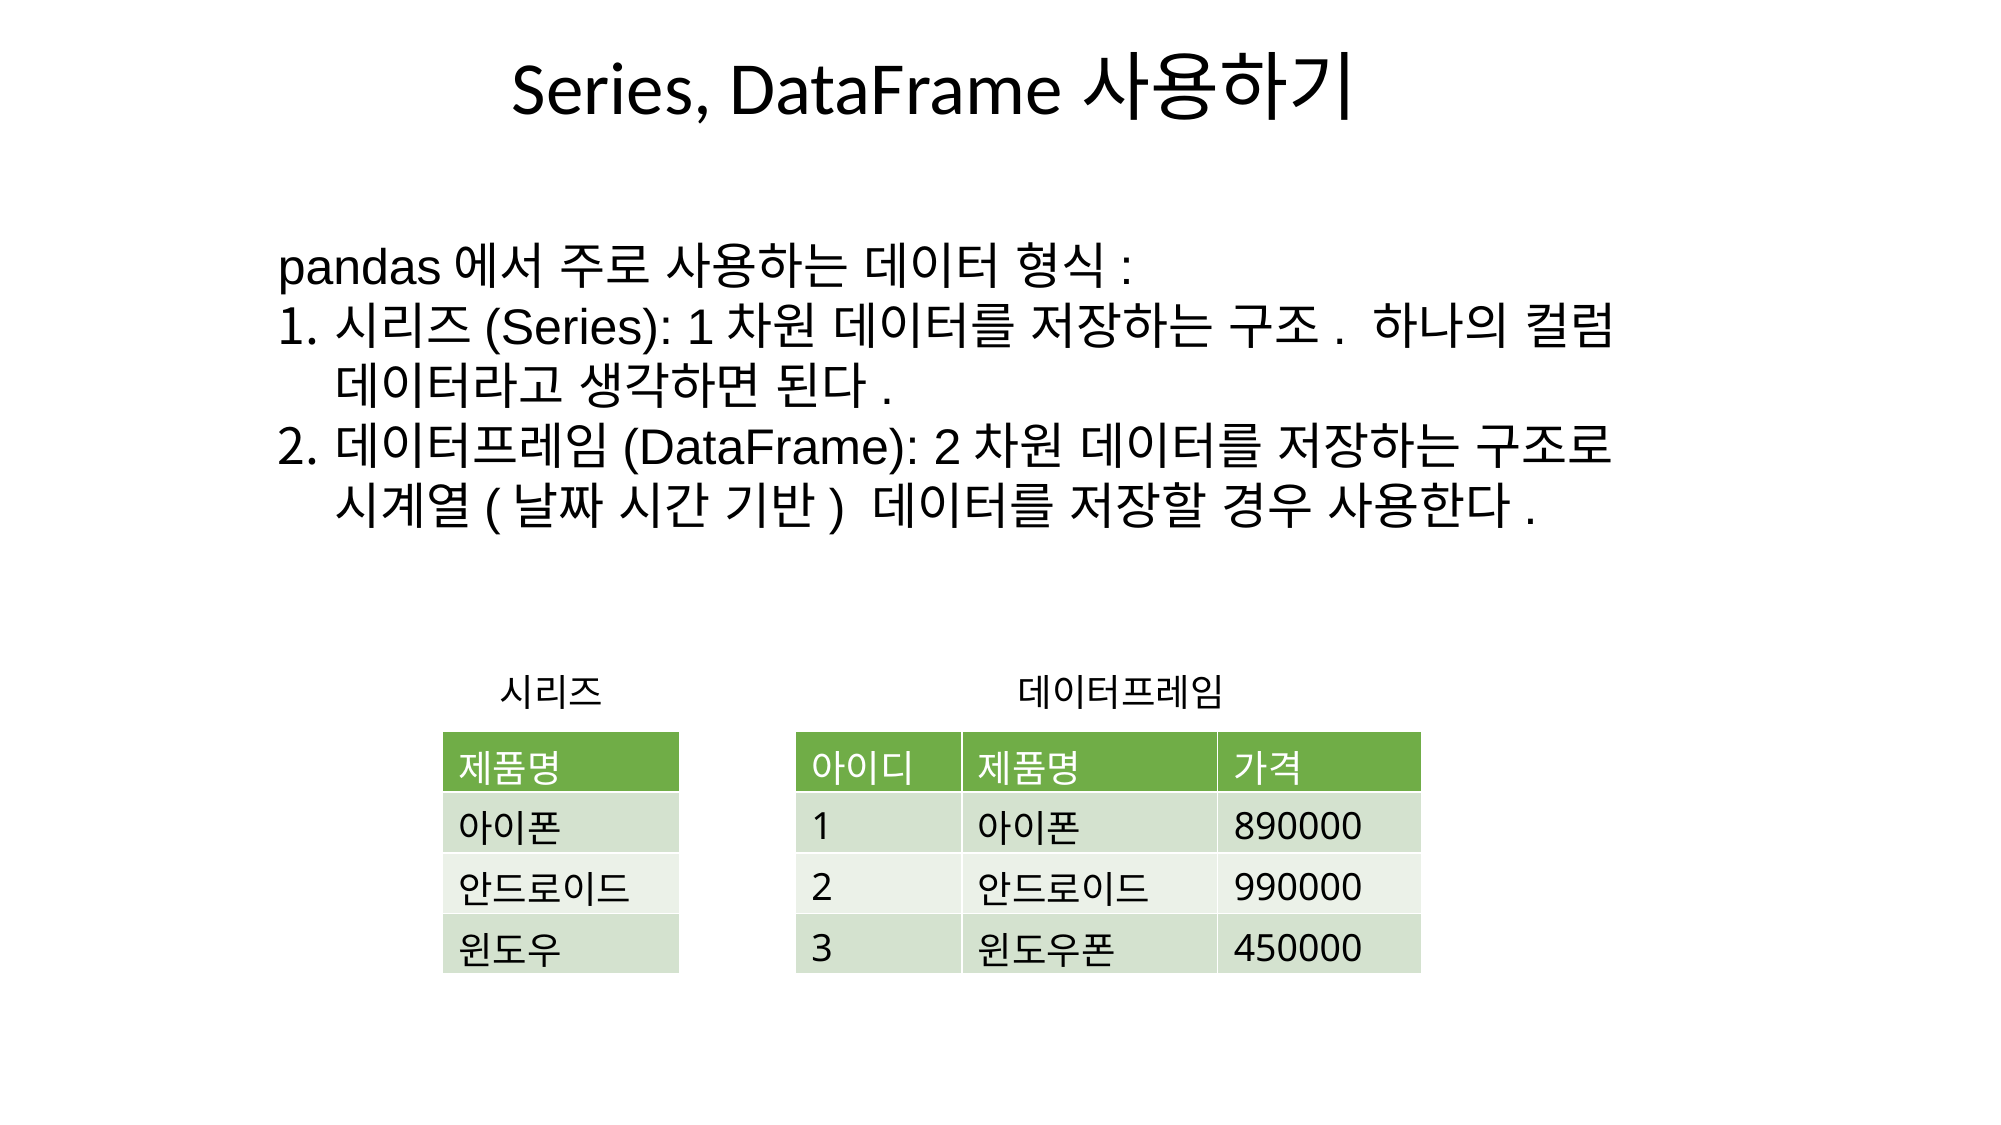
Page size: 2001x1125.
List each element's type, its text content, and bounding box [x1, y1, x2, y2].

table_cell 1 [796, 793, 961, 852]
text_box 시리즈 [485, 661, 619, 722]
table_cell 안드로이드 [443, 854, 679, 913]
list [137, 299, 1863, 1014]
table_cell 윈도우폰 [963, 914, 1217, 973]
table_header 아이디 [796, 732, 961, 791]
table_cell 아이폰 [963, 793, 1217, 852]
table_cell 윈도우 [443, 914, 679, 973]
table_cell 450000 [1218, 914, 1421, 973]
text_box 데이터프레임 [1003, 661, 1240, 722]
table_cell 990000 [1218, 854, 1421, 913]
table_cell 안드로이드 [963, 854, 1217, 913]
table_cell 3 [796, 914, 961, 973]
title Series, DataFrame사용하기 [496, 29, 1456, 151]
table_cell 아이폰 [443, 793, 679, 852]
table_header 제품명 [443, 732, 679, 791]
table_cell 2 [796, 854, 961, 913]
table_header 가격 [1218, 732, 1421, 791]
table_header 제품명 [963, 732, 1217, 791]
text_box pandas에서 주로 사용하는 데이터 형식: 시리즈(Series): 1차원 데이터를 저장하는 구조. 하나의 컬럼 데이터라고 생각하면 된다. 데이터프레임(DataFrame): 2차원 데이터를 저장하는 구조로 시계열(날짜 시간 기반) 데이터를 저장할 경우 사용한다. [263, 227, 1762, 722]
table_cell 890000 [1218, 793, 1421, 852]
